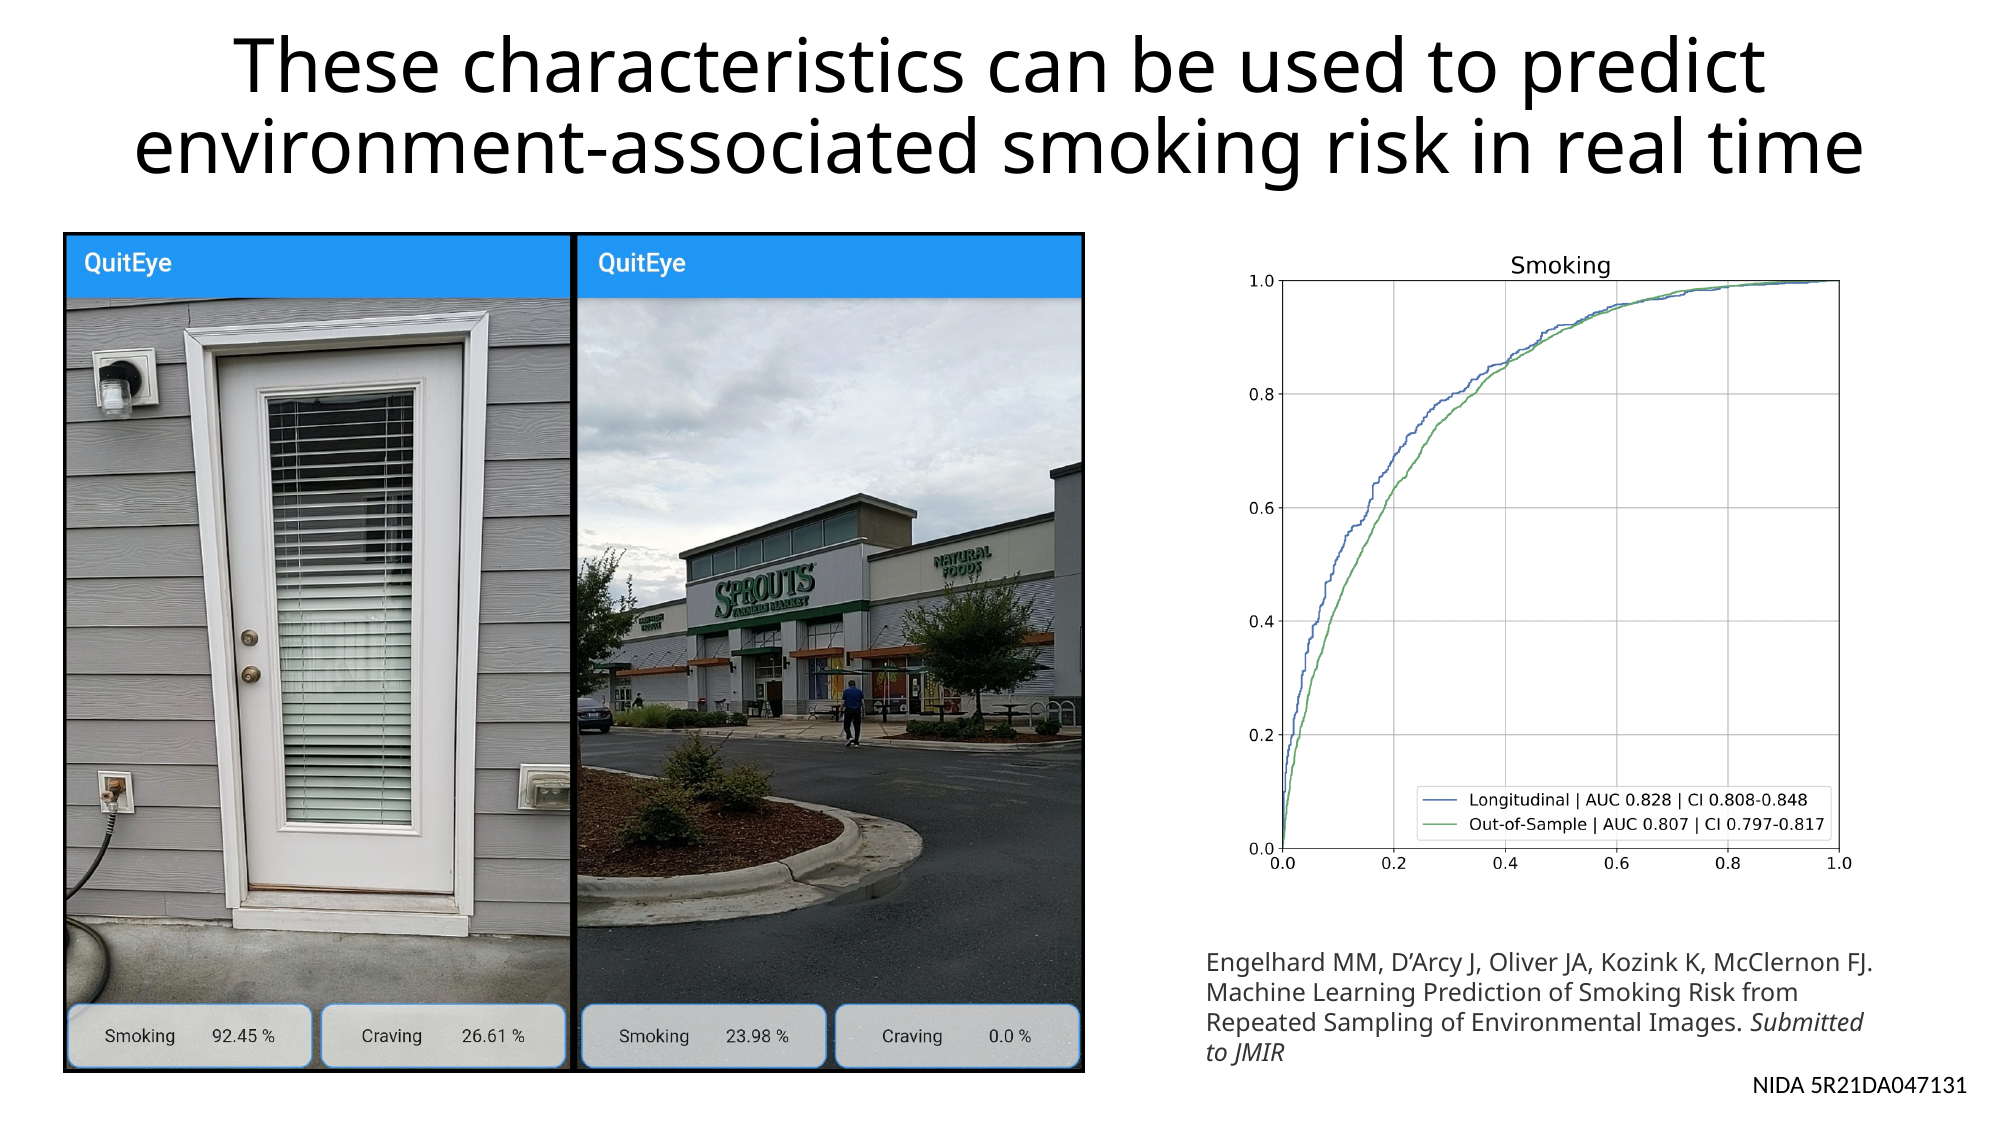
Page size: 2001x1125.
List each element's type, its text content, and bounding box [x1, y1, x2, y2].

picture [63, 232, 1085, 1073]
title These characteristics can be used to predict environment-associated smoking risk in real time [0, 0, 2000, 218]
text_box NIDA 5R21DA047131 [1737, 1060, 1984, 1106]
text_box Engelhard MM, D’Arcy J, Oliver JA, Kozink K, McClernon FJ. Machine Learning Prediction of Smoking Risk from Repeated Sampling of Environmental Images. Submitted to JMIR [1191, 939, 1907, 1075]
picture [1237, 255, 1861, 870]
